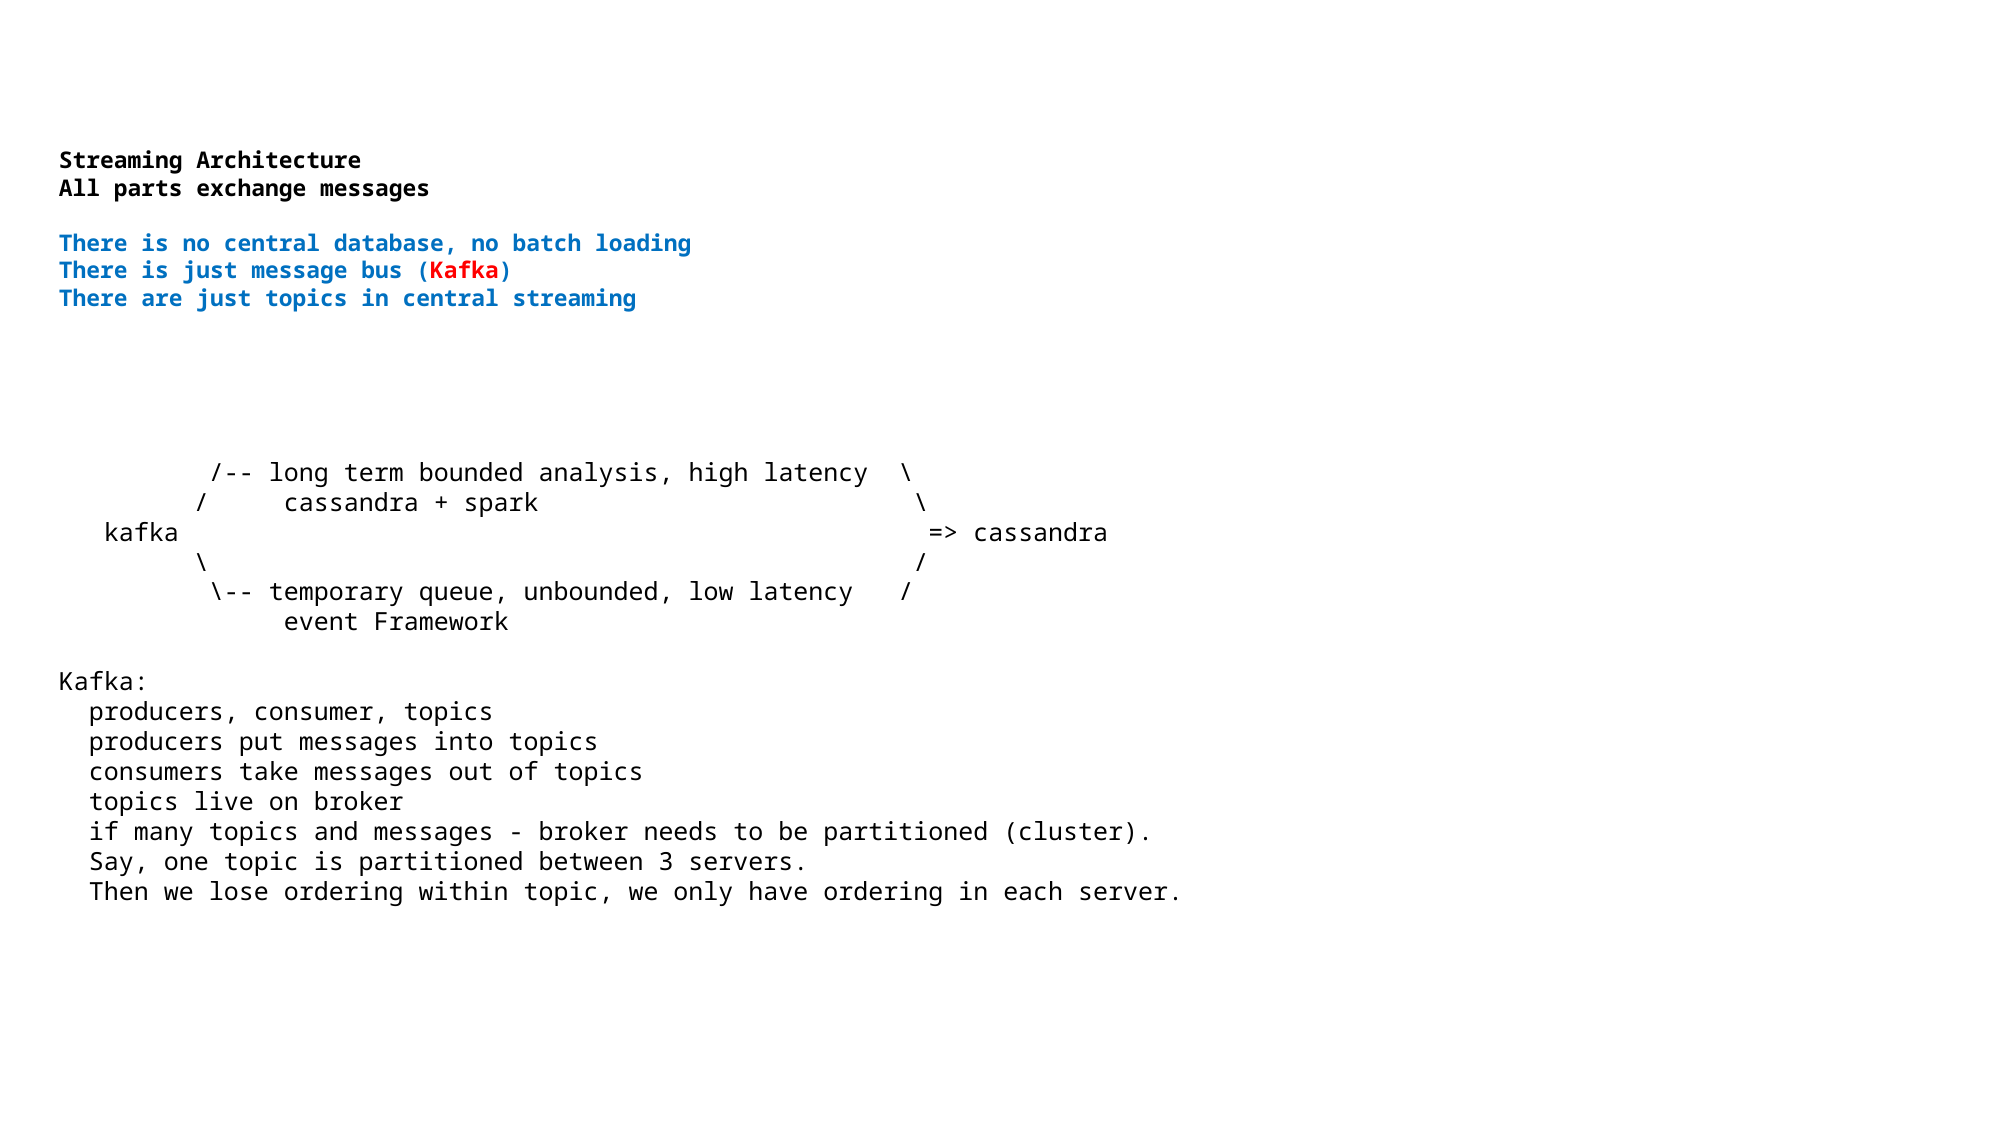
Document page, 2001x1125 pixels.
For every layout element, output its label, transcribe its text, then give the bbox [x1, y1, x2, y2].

text_box Streaming Architecture All parts exchange messages There is no central database, no batch loading There is just message bus (Kafka) There are just topics in central streaming [44, 138, 765, 319]
text_box /-- long term bounded analysis, high latency \ / cassandra + spark \ kafka => cassandra \ / \-- temporary queue, unbounded, low latency / event Framework Kafka: producers, consumer, topics producers put messages into topics consumers take messages out of topics topics live on broker if many topics and messages - broker needs to be partitioned (cluster). Say, one topic is partitioned between 3 servers. Then we lose ordering within topic, we only have ordering in each server. [44, 448, 1223, 913]
